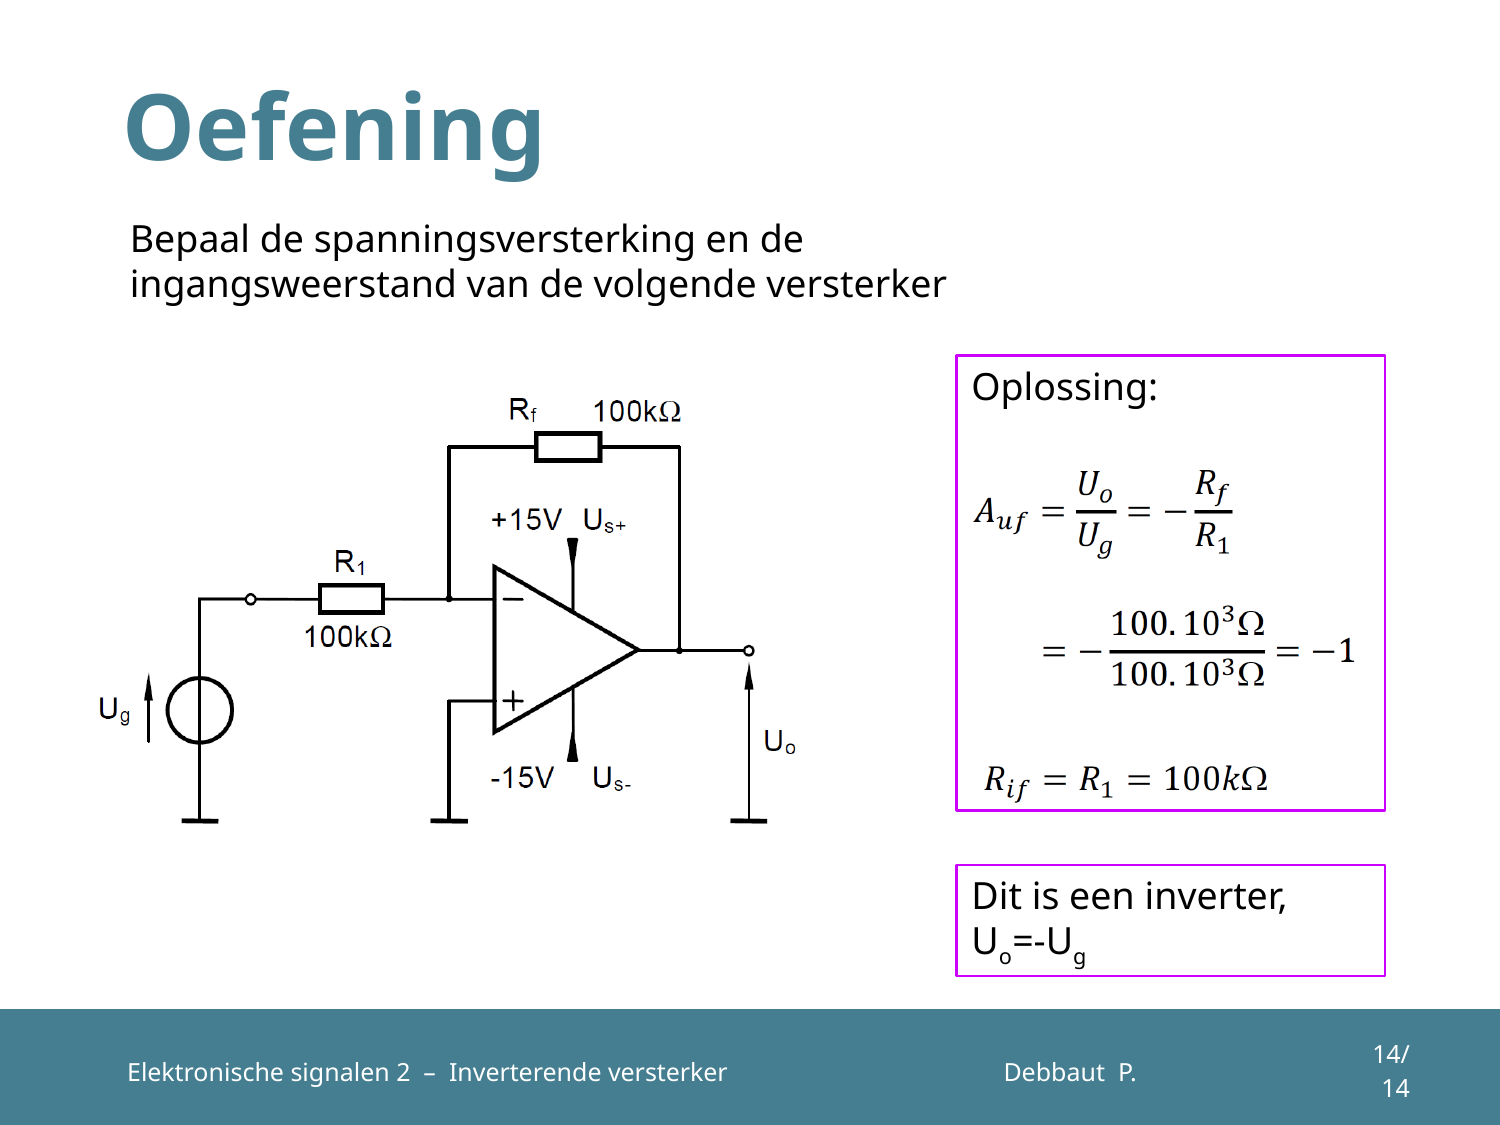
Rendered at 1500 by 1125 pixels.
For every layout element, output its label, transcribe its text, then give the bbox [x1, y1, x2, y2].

slide_number 14/14 [1338, 1040, 1425, 1101]
footer Elektronische signalen 2 – Inverterende versterker [112, 1041, 981, 1102]
picture [971, 436, 1366, 807]
slide_number Debbaut P. [988, 1041, 1339, 1102]
picture [70, 362, 820, 858]
text_box Oplossing: [956, 355, 1385, 811]
text_box Dit is een inverter, Uo=-Ug [956, 865, 1385, 977]
text_box Bepaal de spanningsversterking en de ingangsweerstand van de volgende versterker [115, 208, 1024, 313]
title Oefening [107, 30, 1425, 218]
